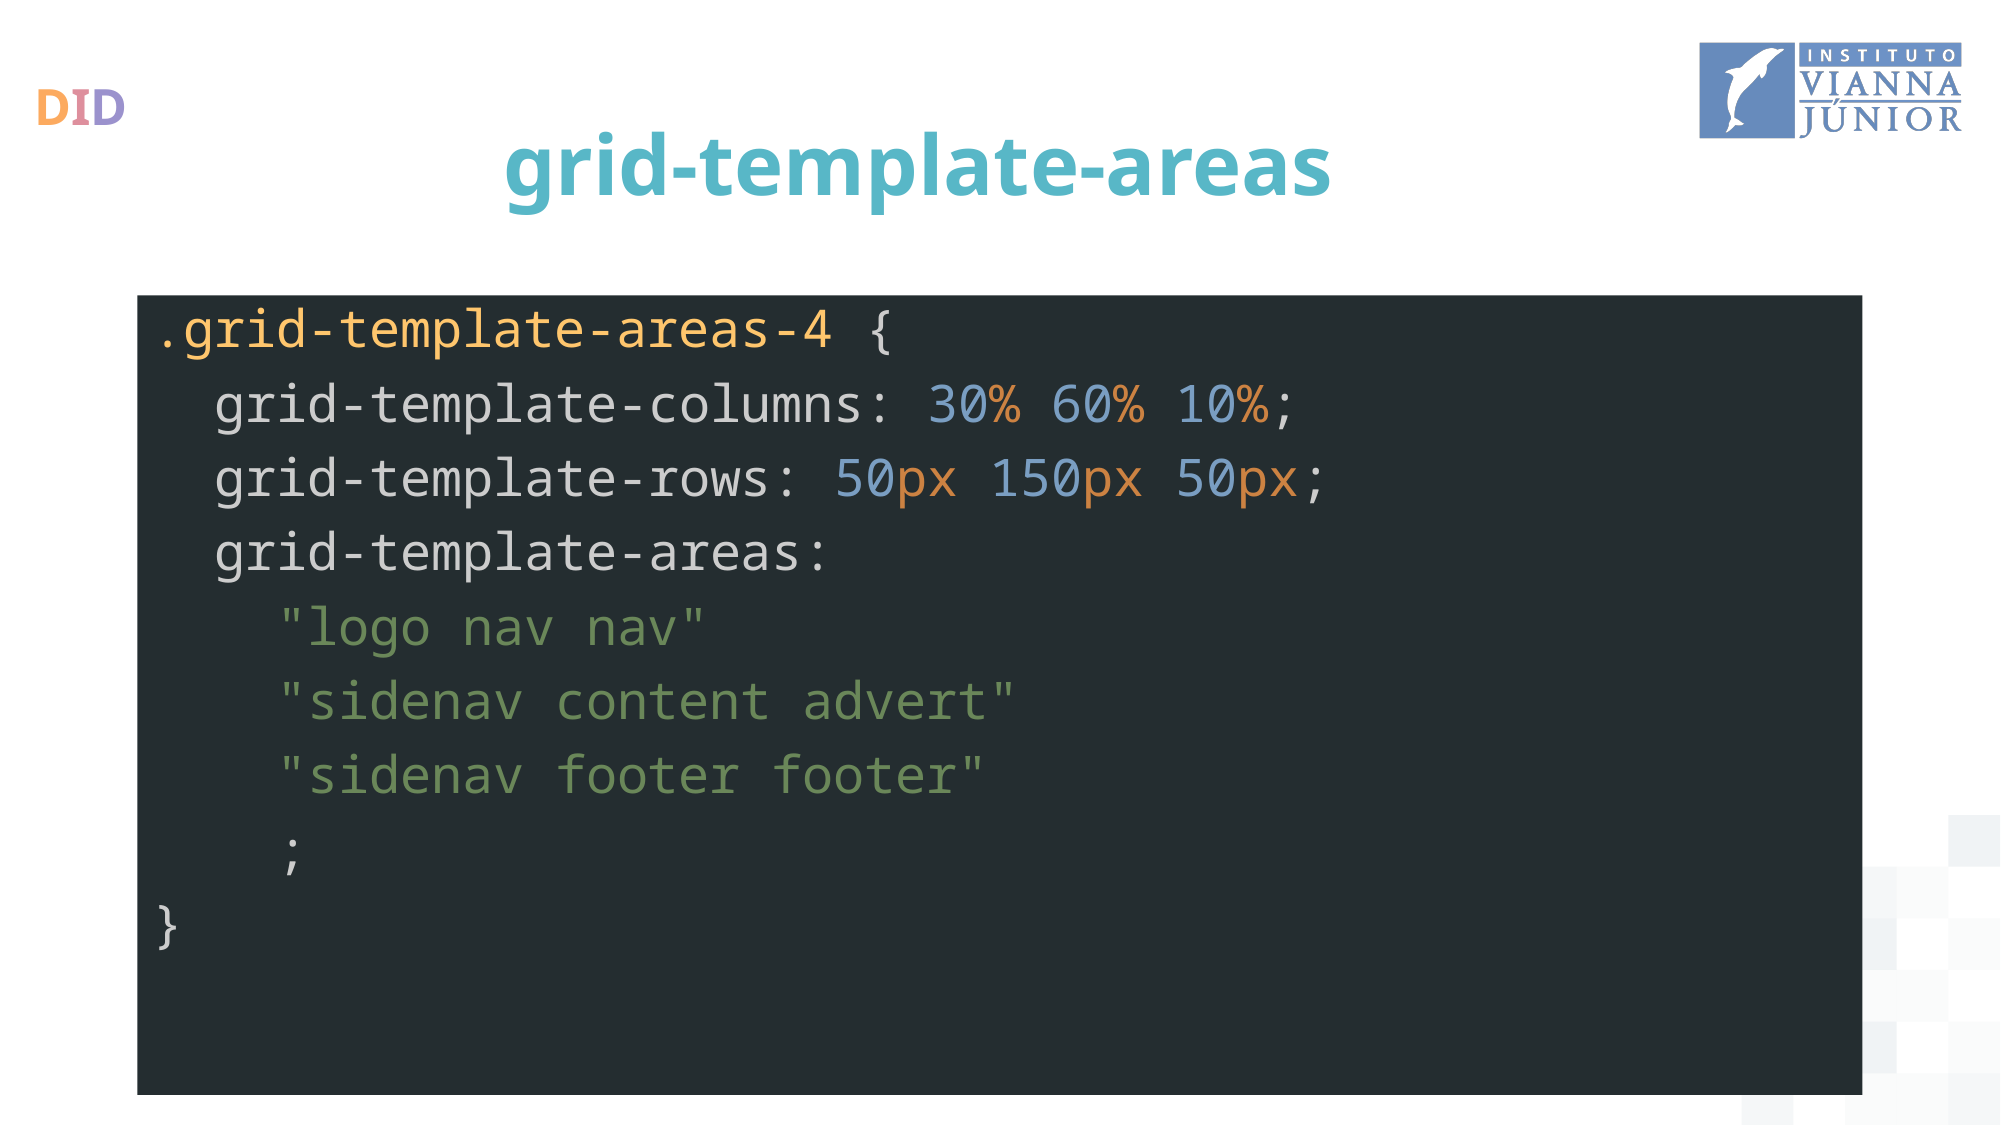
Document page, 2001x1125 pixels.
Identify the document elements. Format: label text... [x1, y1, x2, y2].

title grid-template-areas [137, 59, 1700, 278]
picture [1695, 38, 1966, 143]
list .grid-template-areas-4 { grid-template-columns: 30% 60% 10%; grid-template-rows: 50px 150px 50px; grid-template-areas: "logo nav nav" "sidenav content advert" "sidenav footer footer" ; } [137, 295, 1863, 1095]
